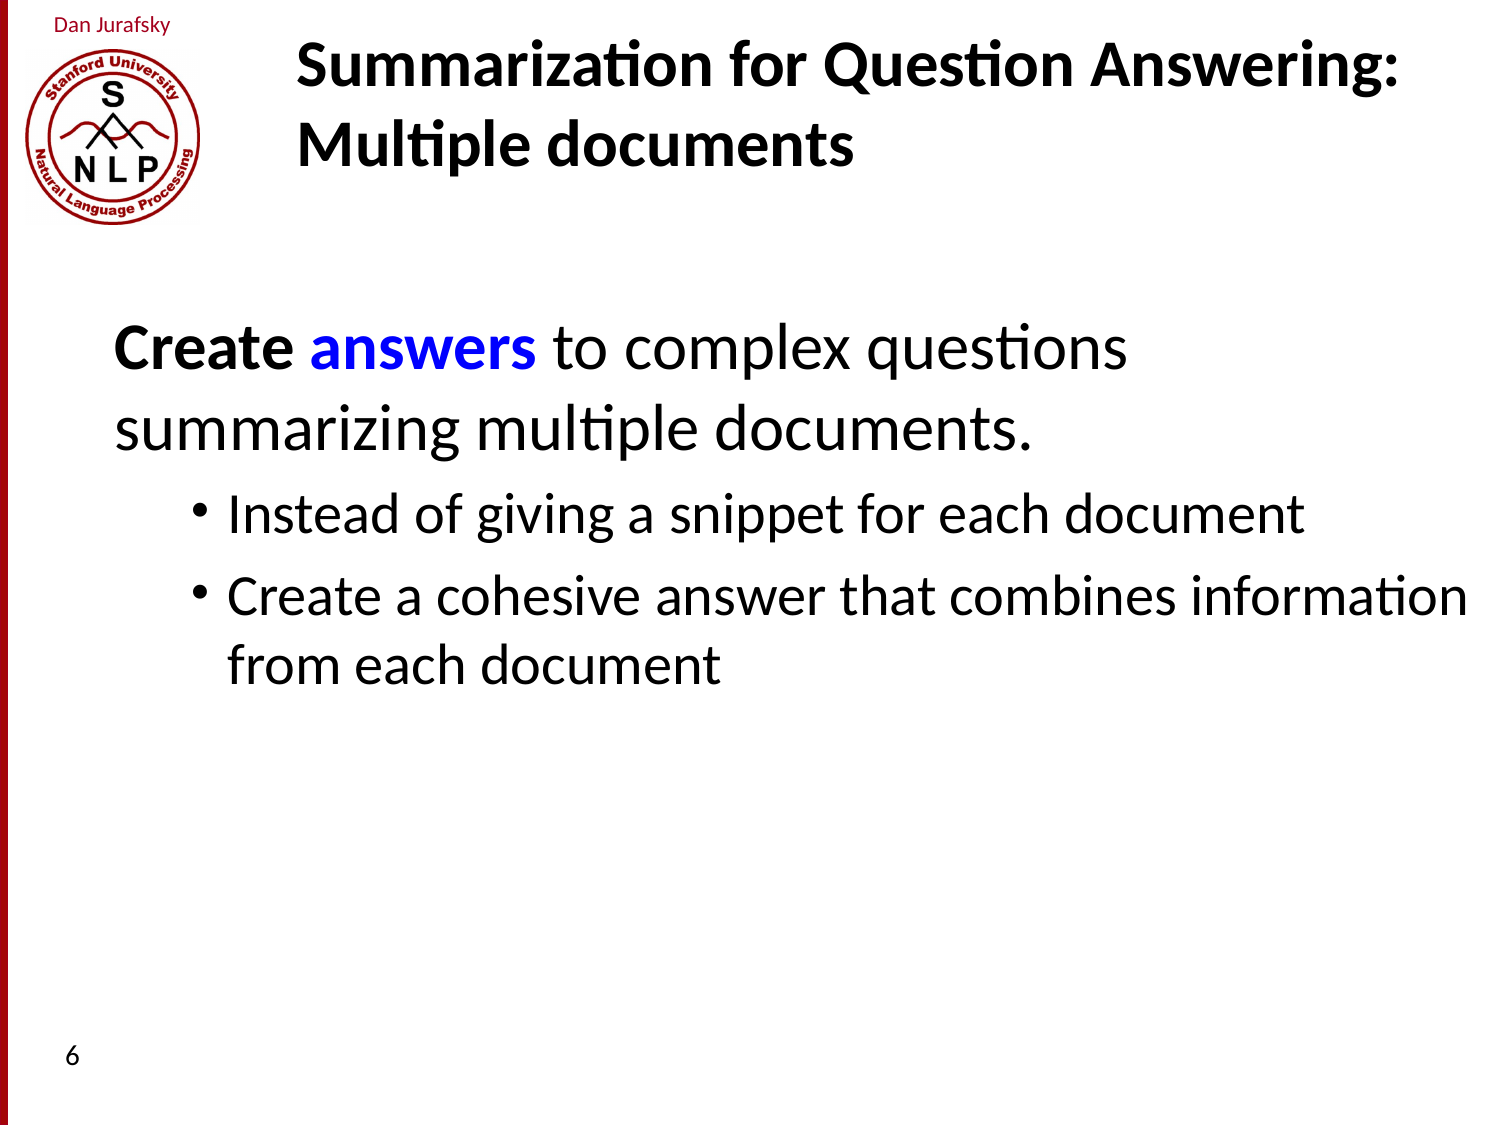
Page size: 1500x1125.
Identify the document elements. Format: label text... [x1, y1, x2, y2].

slide_number 6 [49, 1028, 376, 1105]
picture [25, 49, 200, 225]
list Create answers to complex questions summarizing multiple documents. Instead of giving a snippet for each document Create a cohesive answer that combines information from each document [99, 295, 1488, 1075]
title Summarization for Question Answering: Multiple documents [281, 24, 1495, 188]
